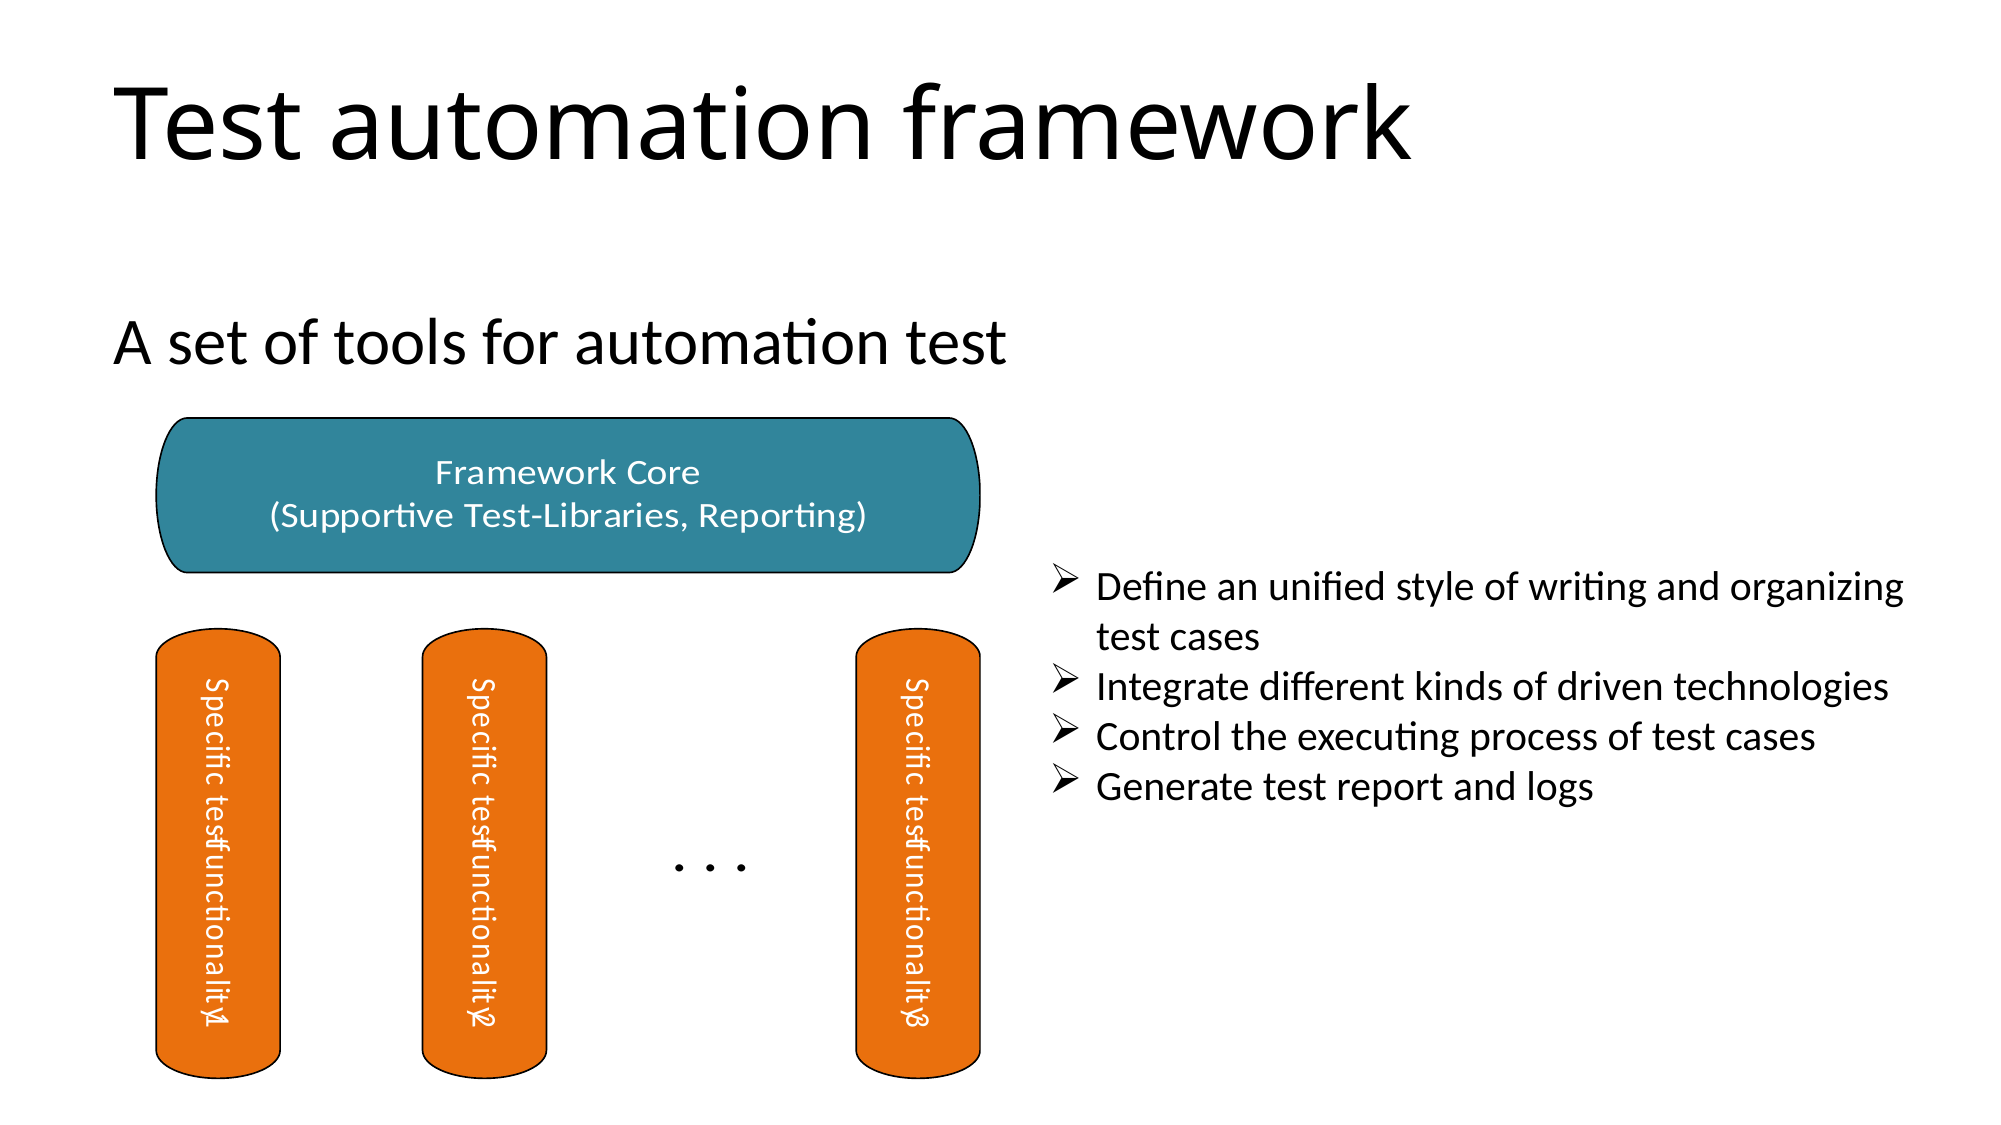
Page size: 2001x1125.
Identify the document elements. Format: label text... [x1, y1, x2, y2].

list A set of tools for automation test [98, 299, 1824, 1125]
picture [152, 414, 981, 1080]
text_box Define an unified style of writing and organizing test cases Integrate different kinds of driven technologies Control the executing process of test cases Generate test report and logs [1034, 551, 1921, 816]
title Test automation framework [98, 18, 1824, 237]
